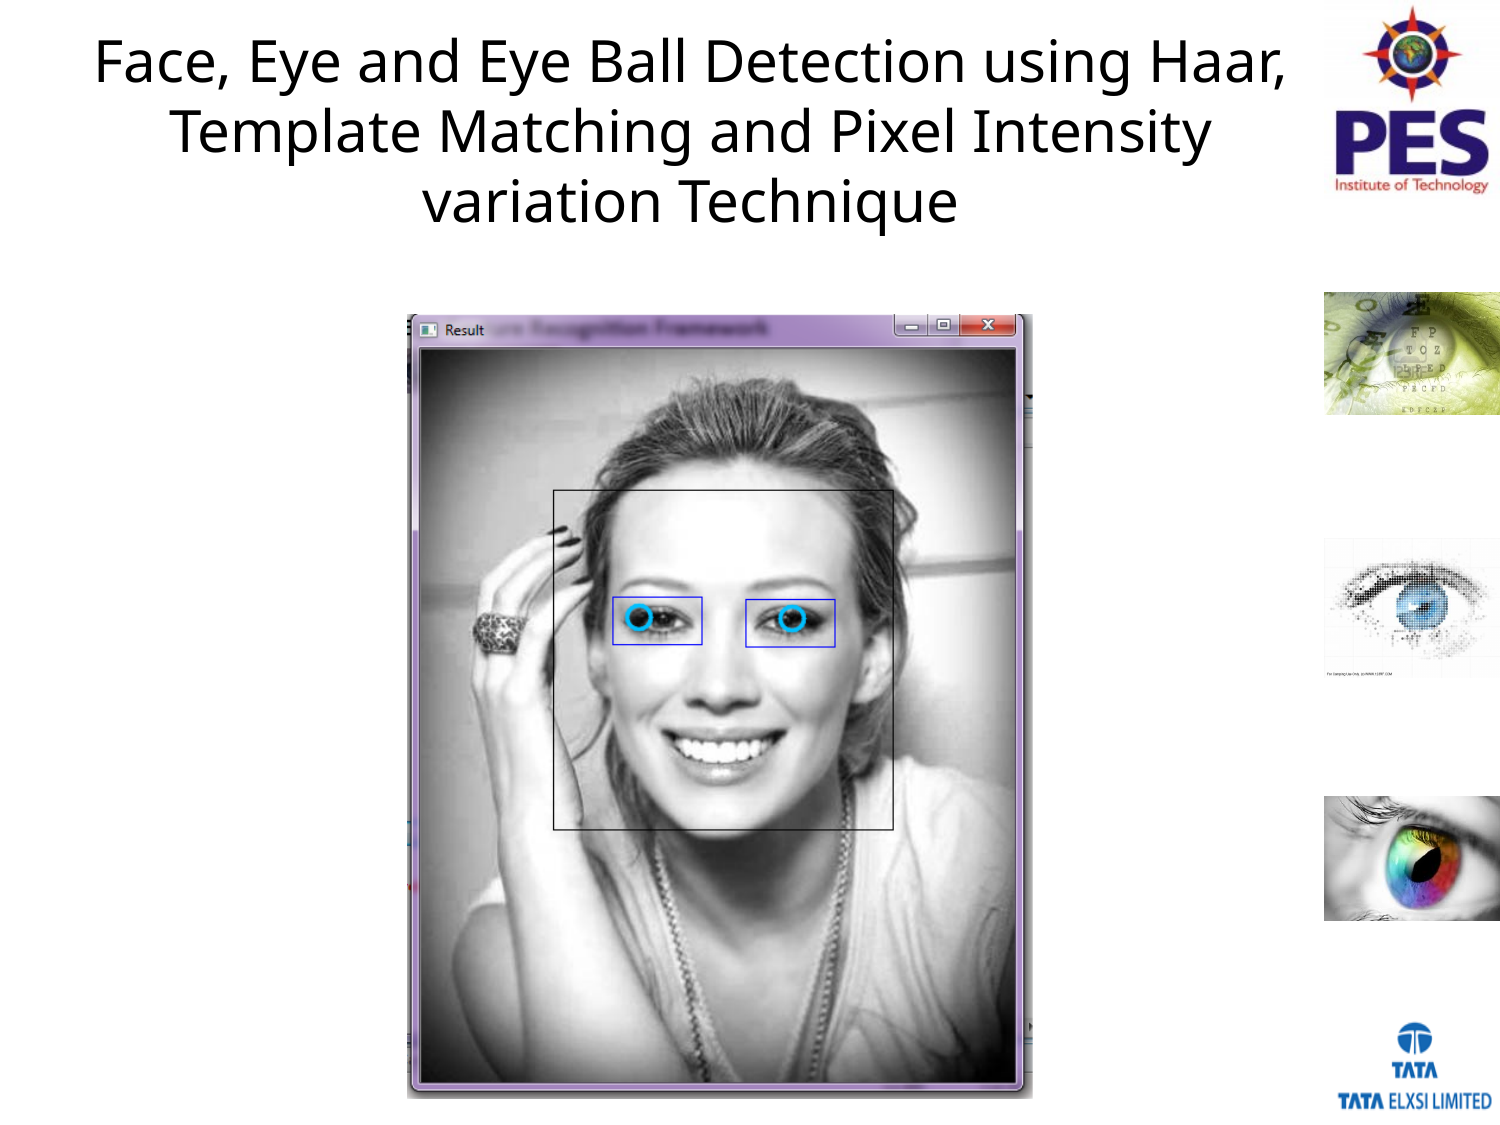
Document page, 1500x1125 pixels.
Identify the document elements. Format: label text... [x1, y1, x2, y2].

picture [1323, 292, 1500, 415]
title Face, Eye and Eye Ball Detection using Haar, Template Matching and Pixel Intensity variation Technique [64, 54, 1317, 205]
picture [1323, 796, 1500, 921]
picture [407, 314, 1034, 1099]
picture [1323, 0, 1500, 200]
picture [1324, 538, 1500, 678]
picture [1323, 1007, 1500, 1125]
